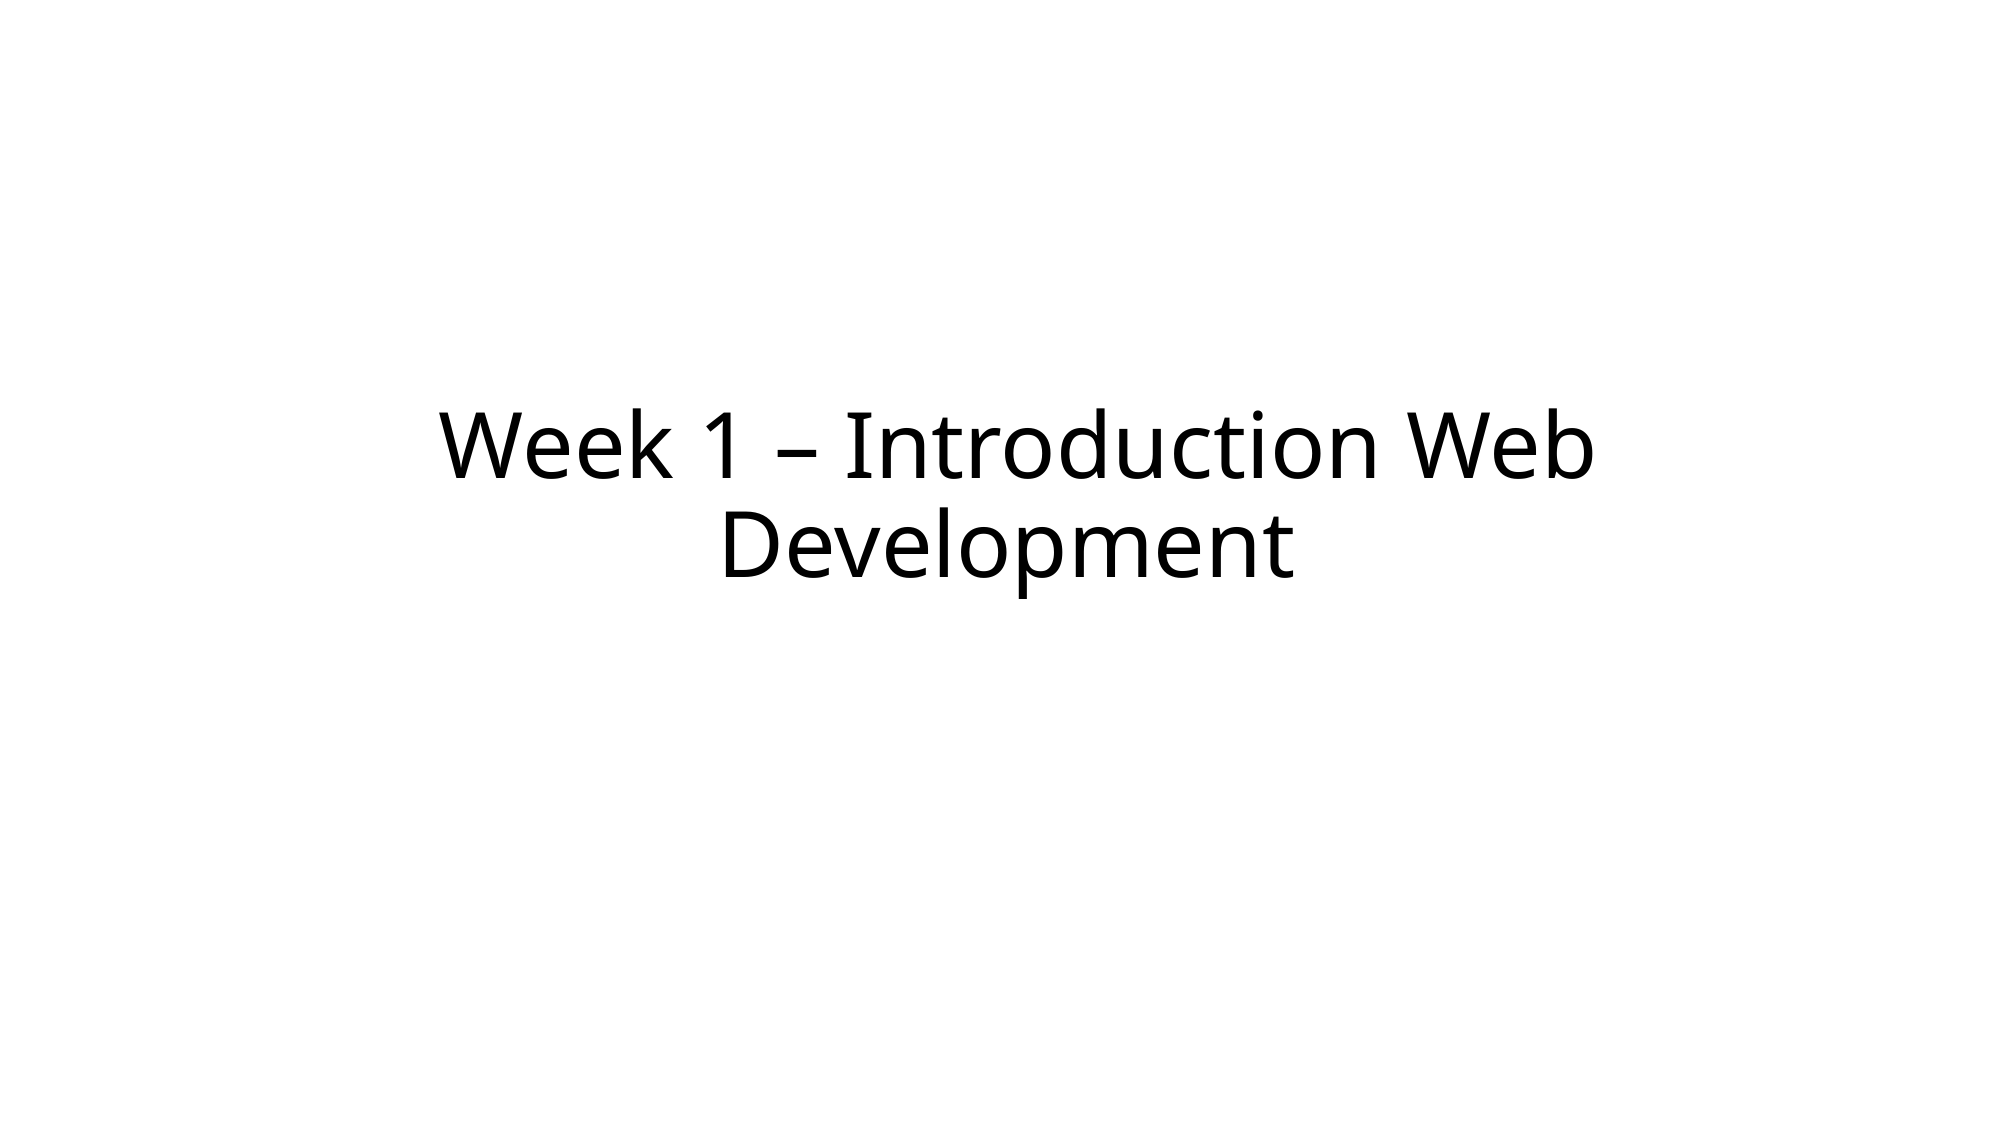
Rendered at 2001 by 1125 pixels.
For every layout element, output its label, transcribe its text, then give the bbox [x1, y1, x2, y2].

title Week 1 – Introduction Web Development [156, 389, 1882, 608]
